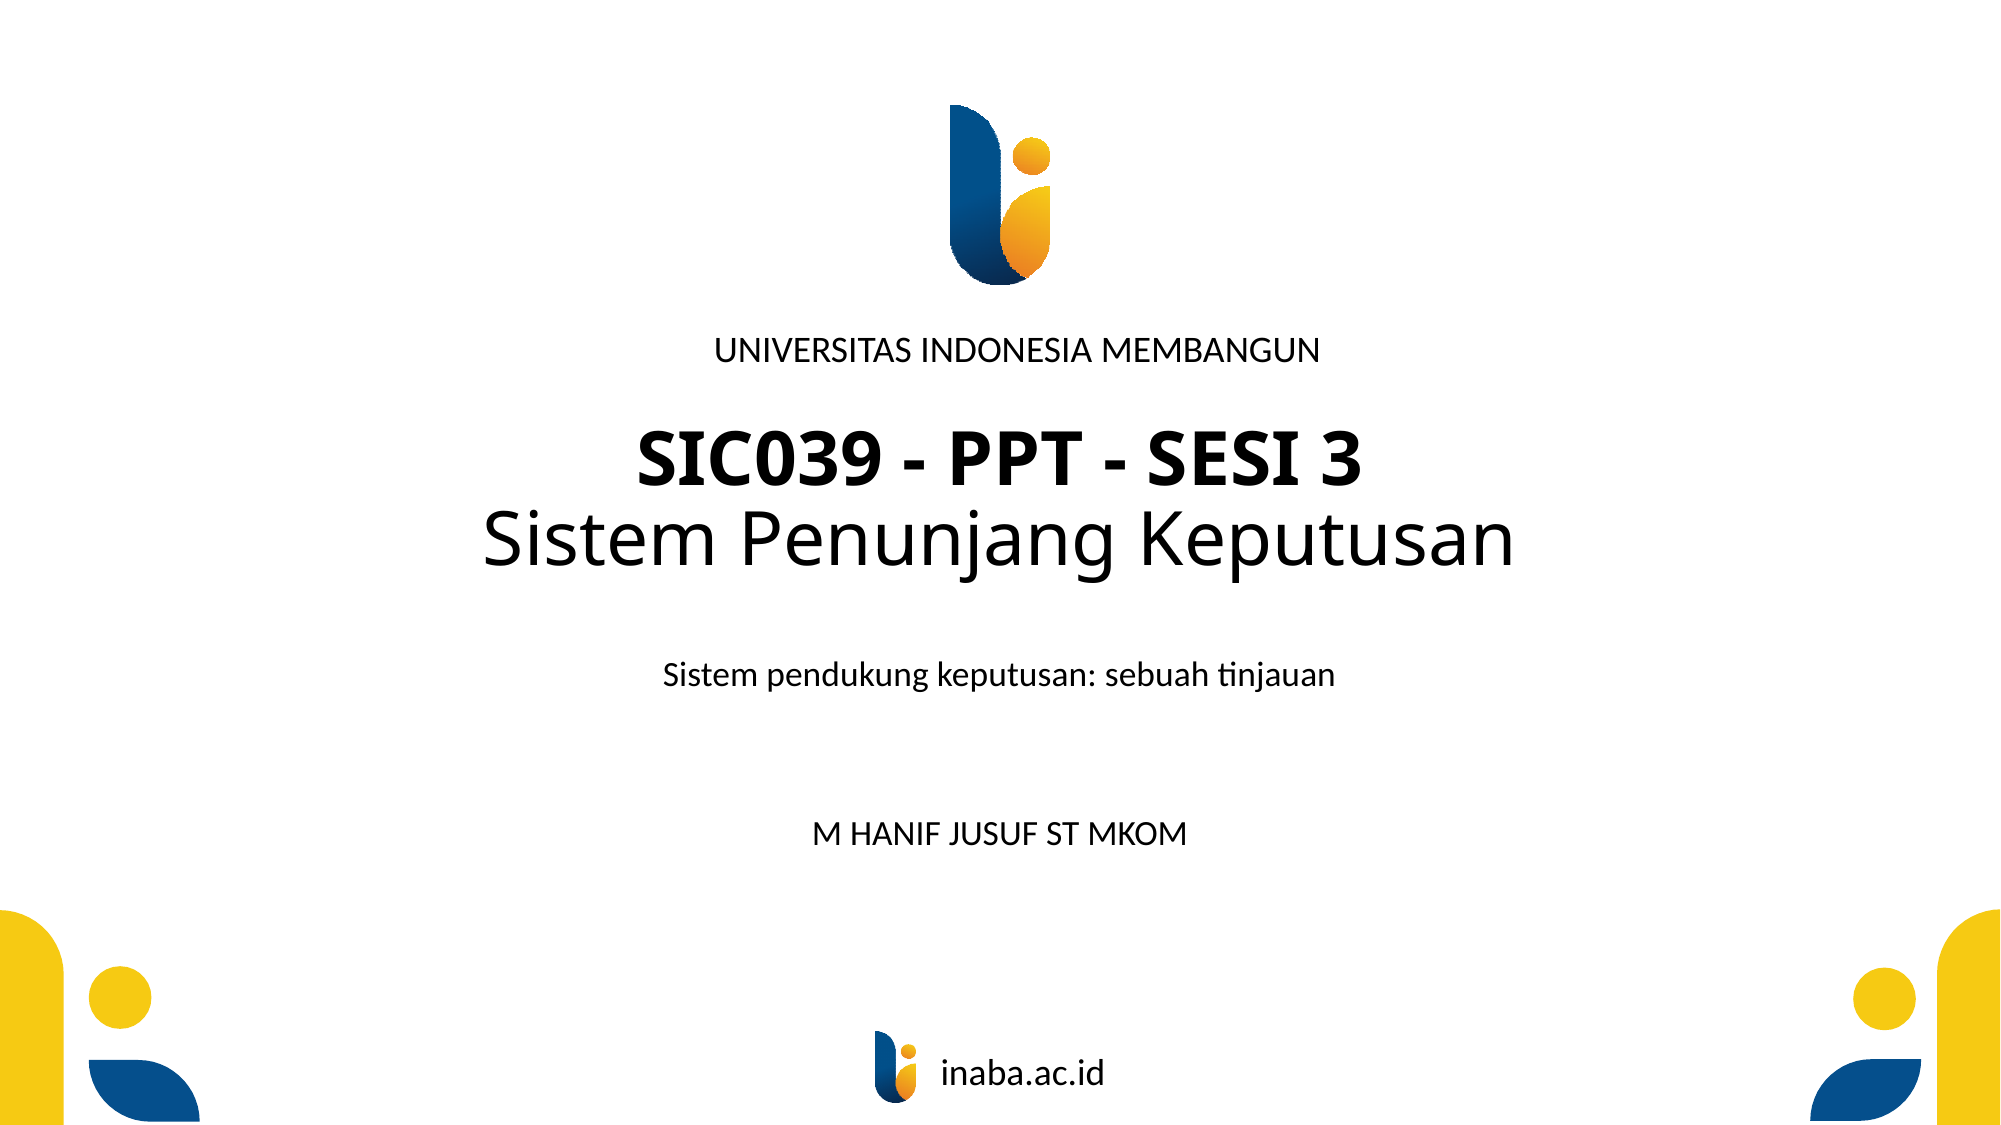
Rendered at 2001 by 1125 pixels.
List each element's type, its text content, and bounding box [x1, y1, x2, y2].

subtitle Sistem pendukung keputusan: sebuah tinjauan M HANIF JUSUF ST MKOM [249, 590, 1750, 863]
picture [950, 105, 1050, 285]
picture [875, 1031, 916, 1103]
title SIC039 - PPT - SESI 3 Sistem Penunjang Keputusan [249, 448, 1750, 590]
